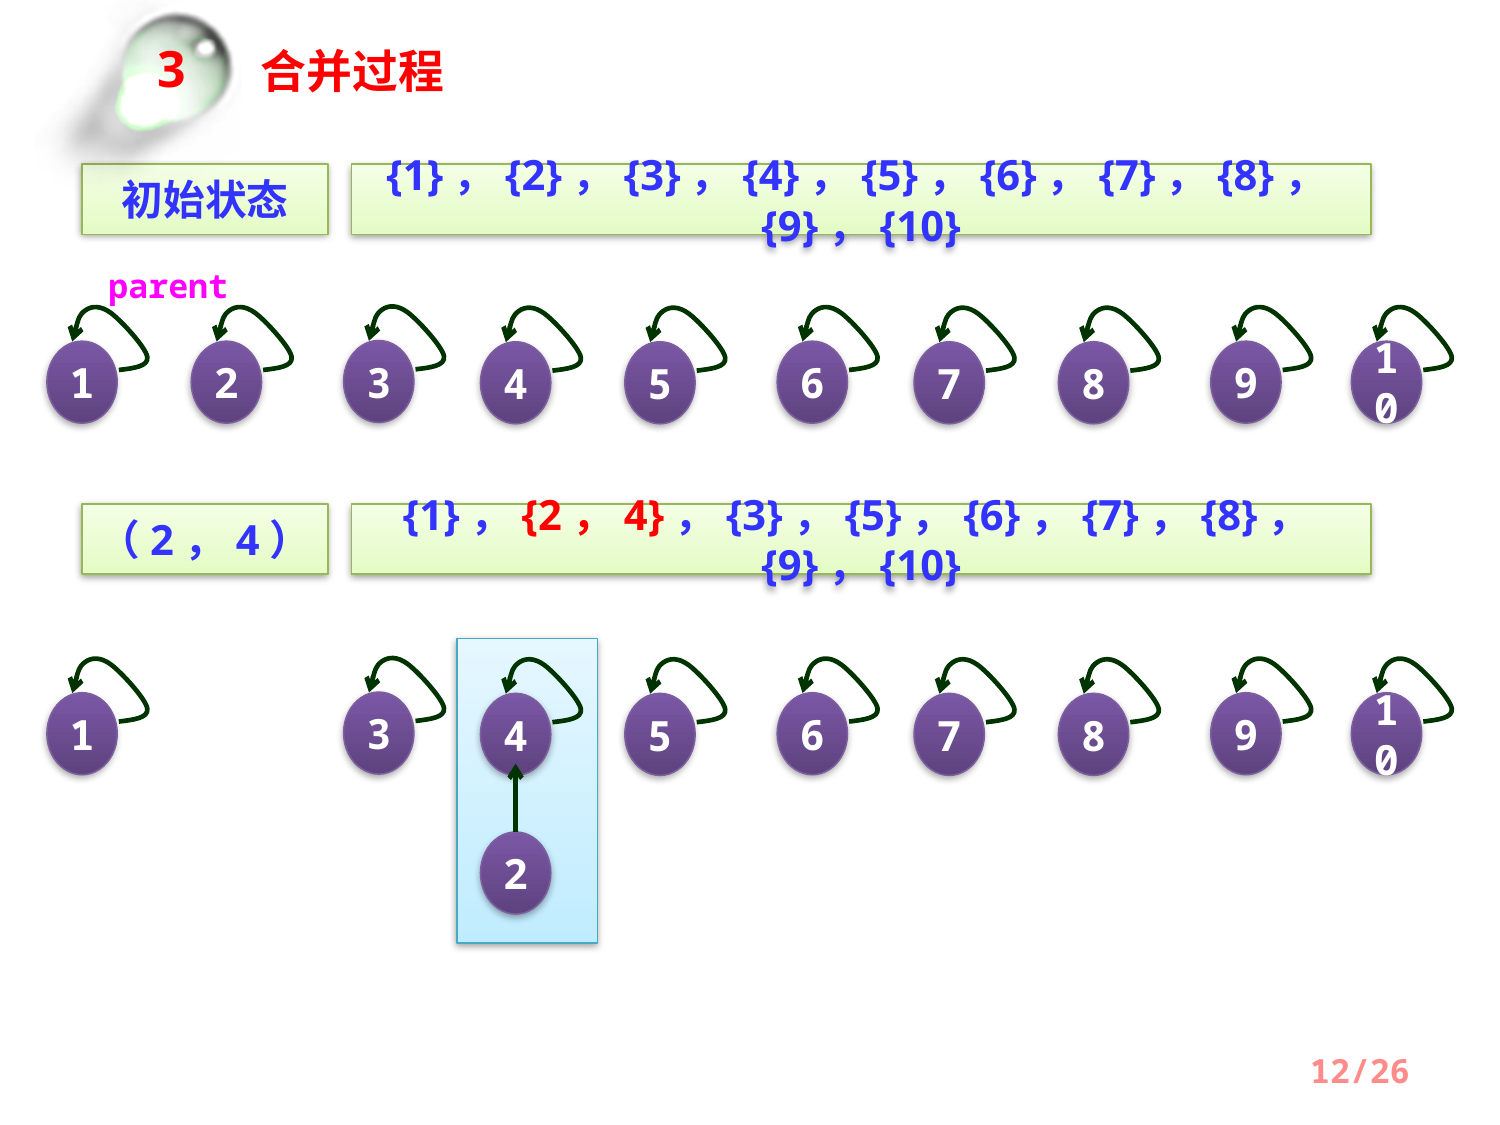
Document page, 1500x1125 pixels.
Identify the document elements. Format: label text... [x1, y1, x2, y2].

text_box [1351, 305, 1454, 424]
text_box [913, 305, 1017, 424]
slide_number 12/26 [1074, 1042, 1425, 1103]
text_box parent [93, 257, 246, 313]
text_box 合并过程 [247, 35, 586, 105]
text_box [46, 305, 149, 424]
text_box 初始状态 [81, 163, 329, 235]
text_box {1}，{2}，{3}，{4}，{5}，{6}，{7}，{8}，{9}，{10} [351, 163, 1372, 235]
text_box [1058, 305, 1161, 424]
text_box [456, 923, 598, 944]
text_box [624, 305, 727, 424]
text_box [343, 304, 446, 423]
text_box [480, 305, 583, 424]
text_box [190, 305, 294, 424]
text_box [776, 305, 880, 424]
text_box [46, 503, 1454, 915]
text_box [1210, 305, 1313, 424]
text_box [34, 0, 242, 212]
